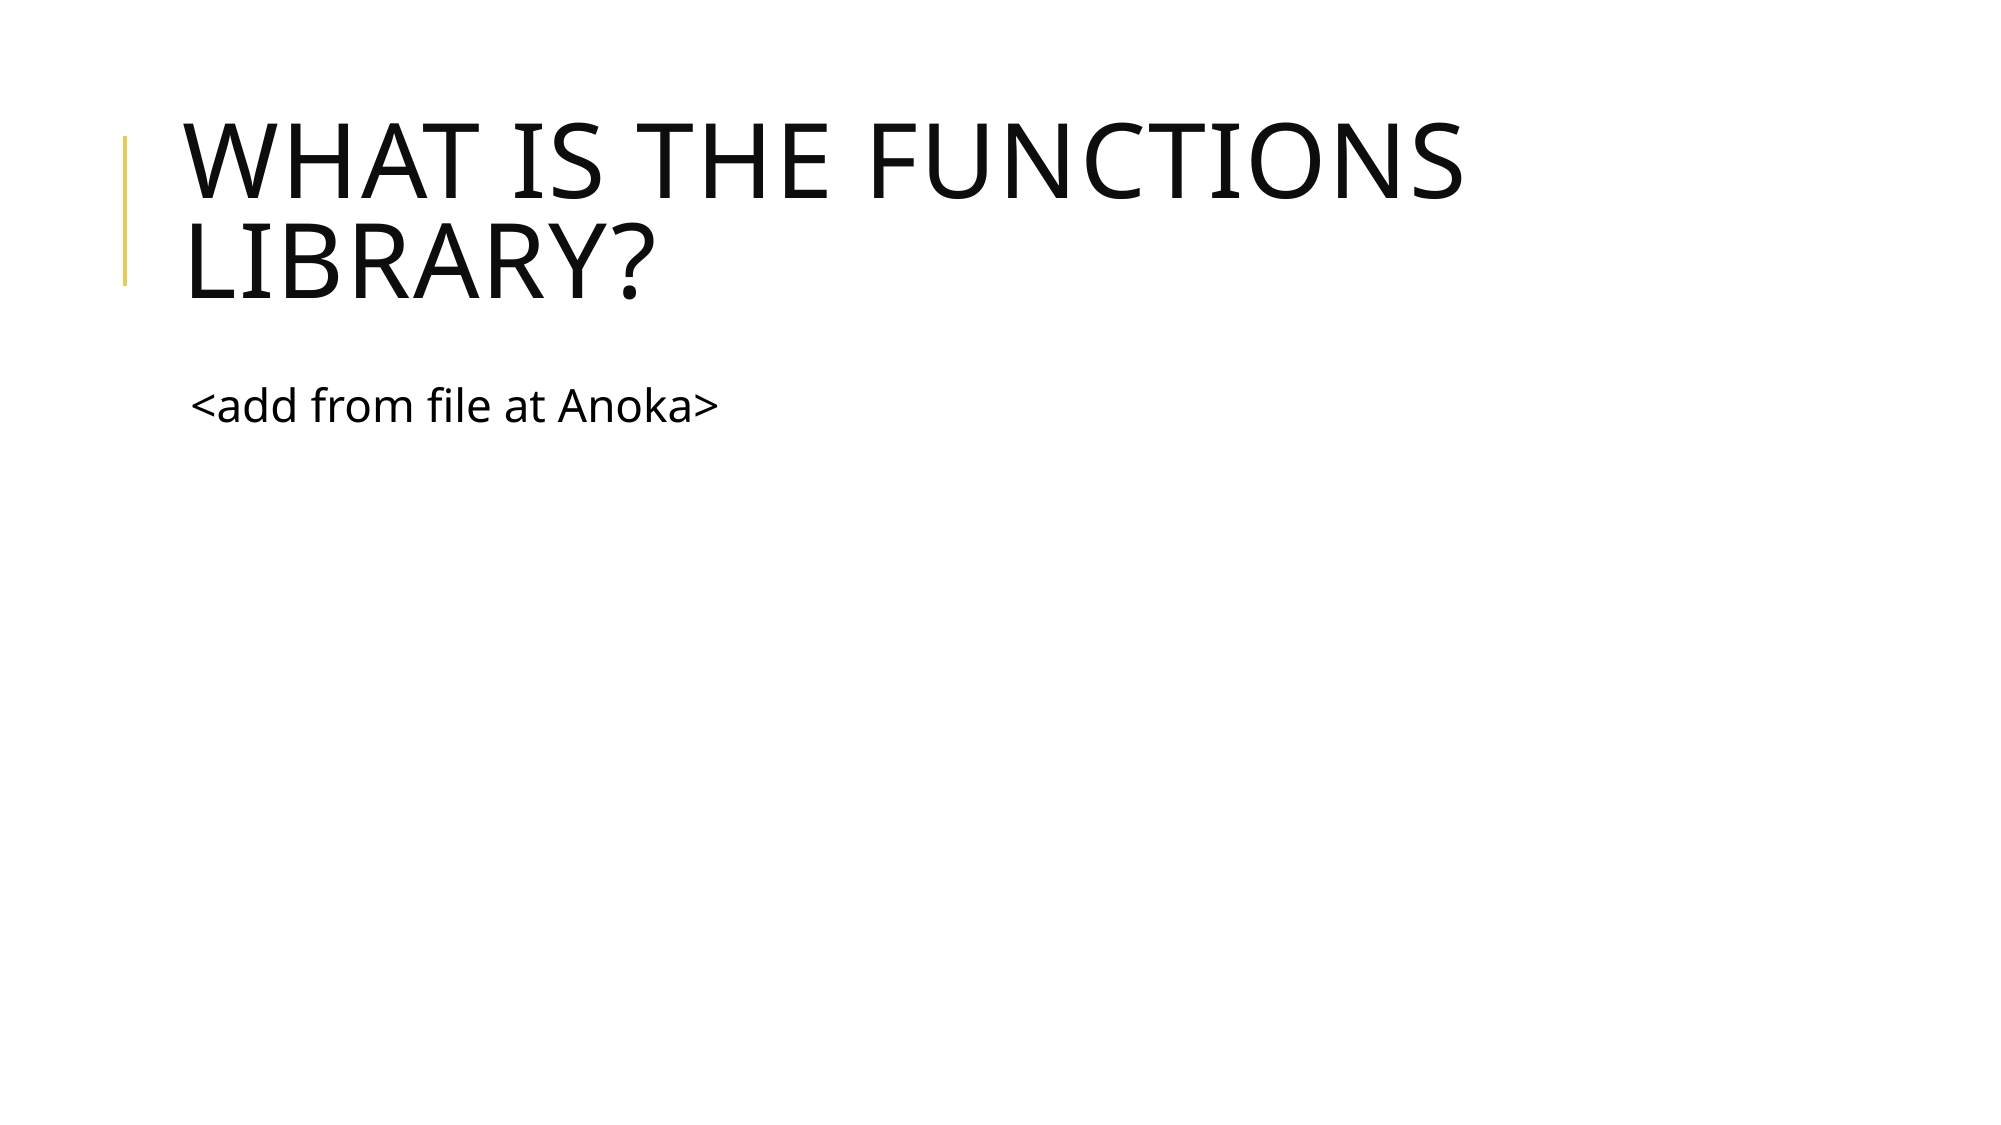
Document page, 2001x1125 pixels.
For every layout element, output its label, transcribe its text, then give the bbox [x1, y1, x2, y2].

title What is the Functions Library? [168, 96, 1763, 342]
list <add from file at Anoka> [168, 375, 1763, 1035]
